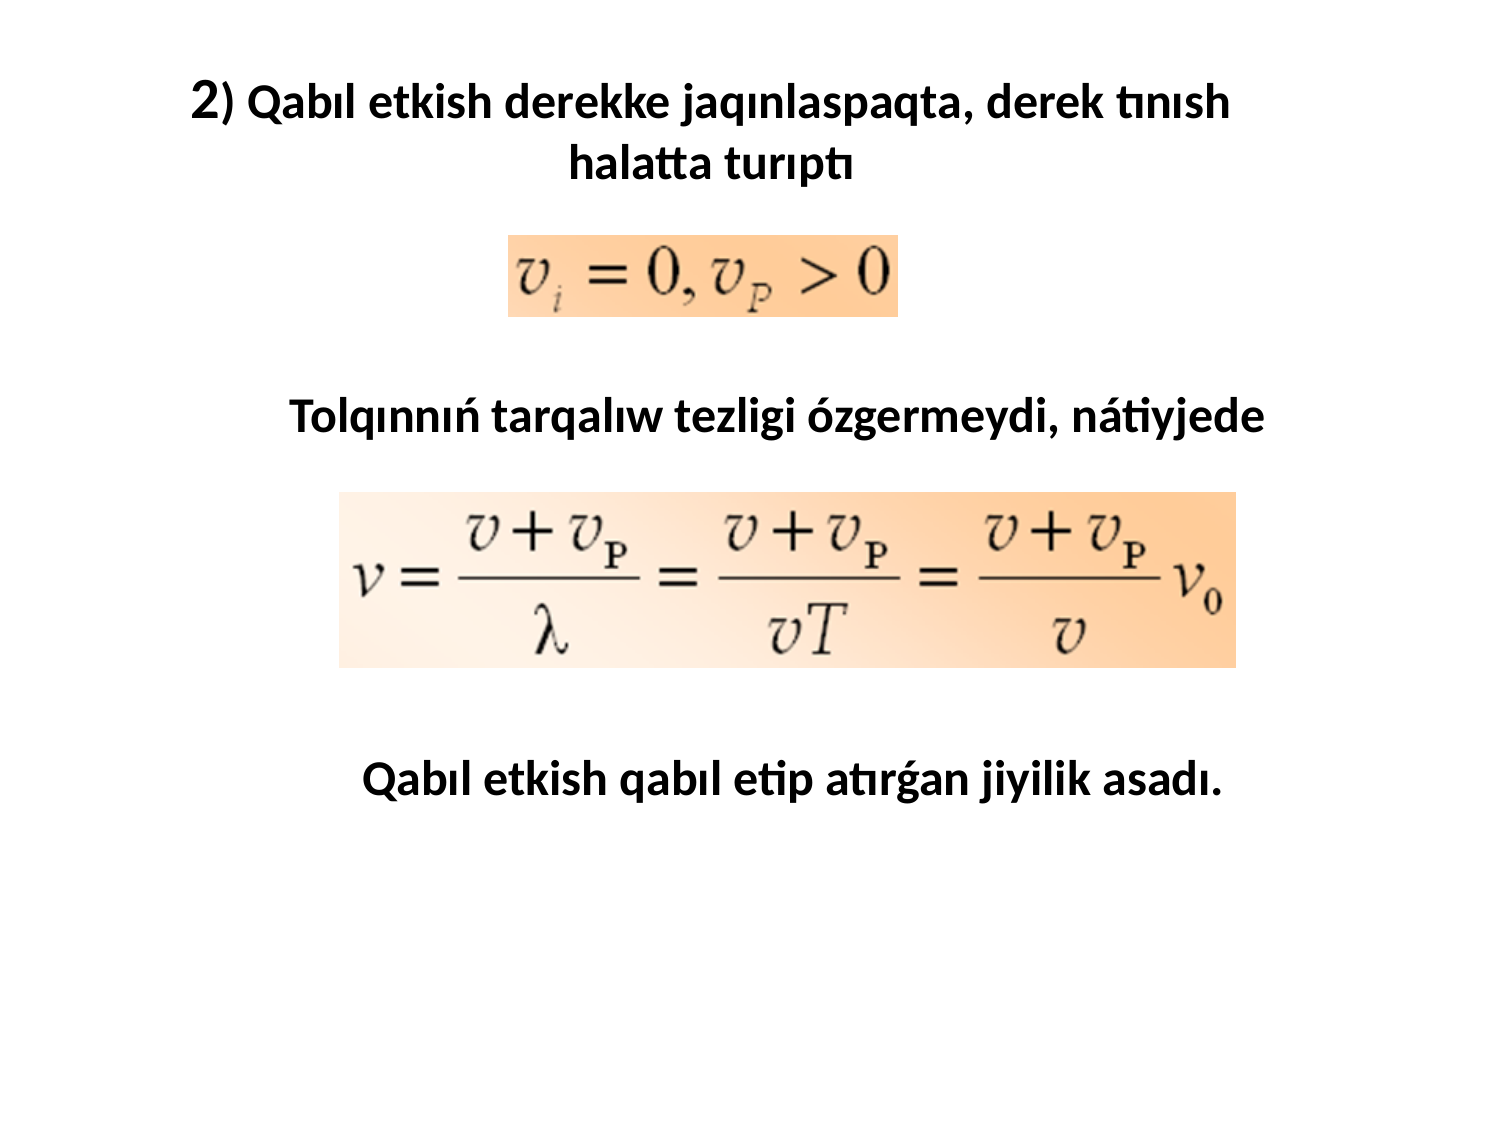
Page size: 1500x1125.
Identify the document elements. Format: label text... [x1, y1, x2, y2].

picture [339, 491, 1236, 668]
text_box Tolqınnıń tarqalıw tezligi ózgermeydi, nátiyjede [274, 374, 1282, 450]
text_box Qabıl etkish qabıl etip atırǵan jiyilik asadı. [347, 738, 1240, 813]
picture [507, 234, 898, 317]
text_box 2) Qabıl etkish derekke jaqınlaspaqta, derek tınısh halatta turıptı [117, 52, 1305, 198]
